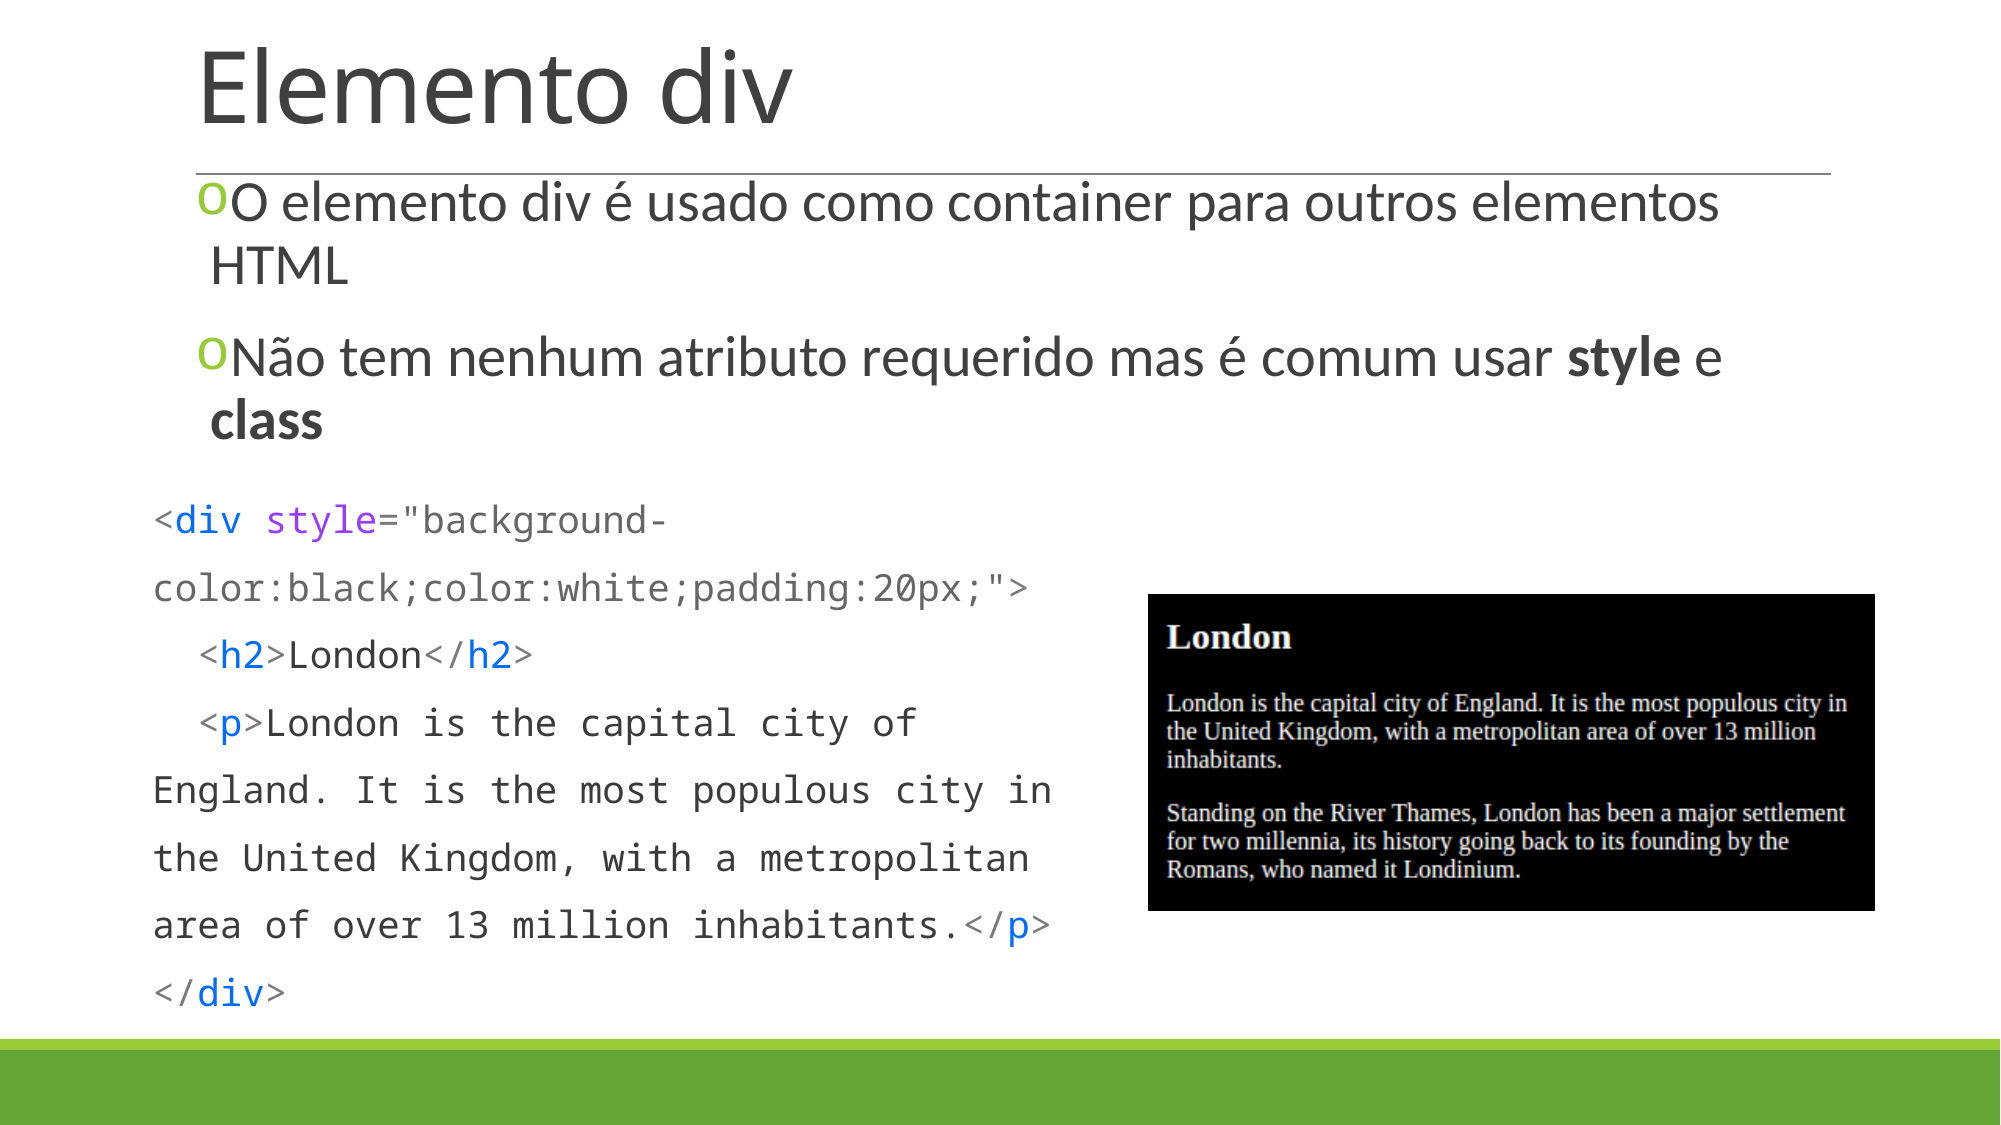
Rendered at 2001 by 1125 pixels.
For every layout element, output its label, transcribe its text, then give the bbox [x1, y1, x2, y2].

picture [1147, 594, 1876, 911]
list O elemento div é usado como container para outros elementos HTML Não tem nenhum atributo requerido mas é comum usar style e class [180, 156, 1830, 897]
text_box <div style="background-color:black;color:white;padding:20px;"> <h2>London</h2> <p>London is the capital city of England. It is the most populous city in the United Kingdom, with a metropolitan area of over 13 million inhabitants.</p> </div> [137, 458, 1074, 1047]
title Elemento div [180, 26, 1830, 156]
